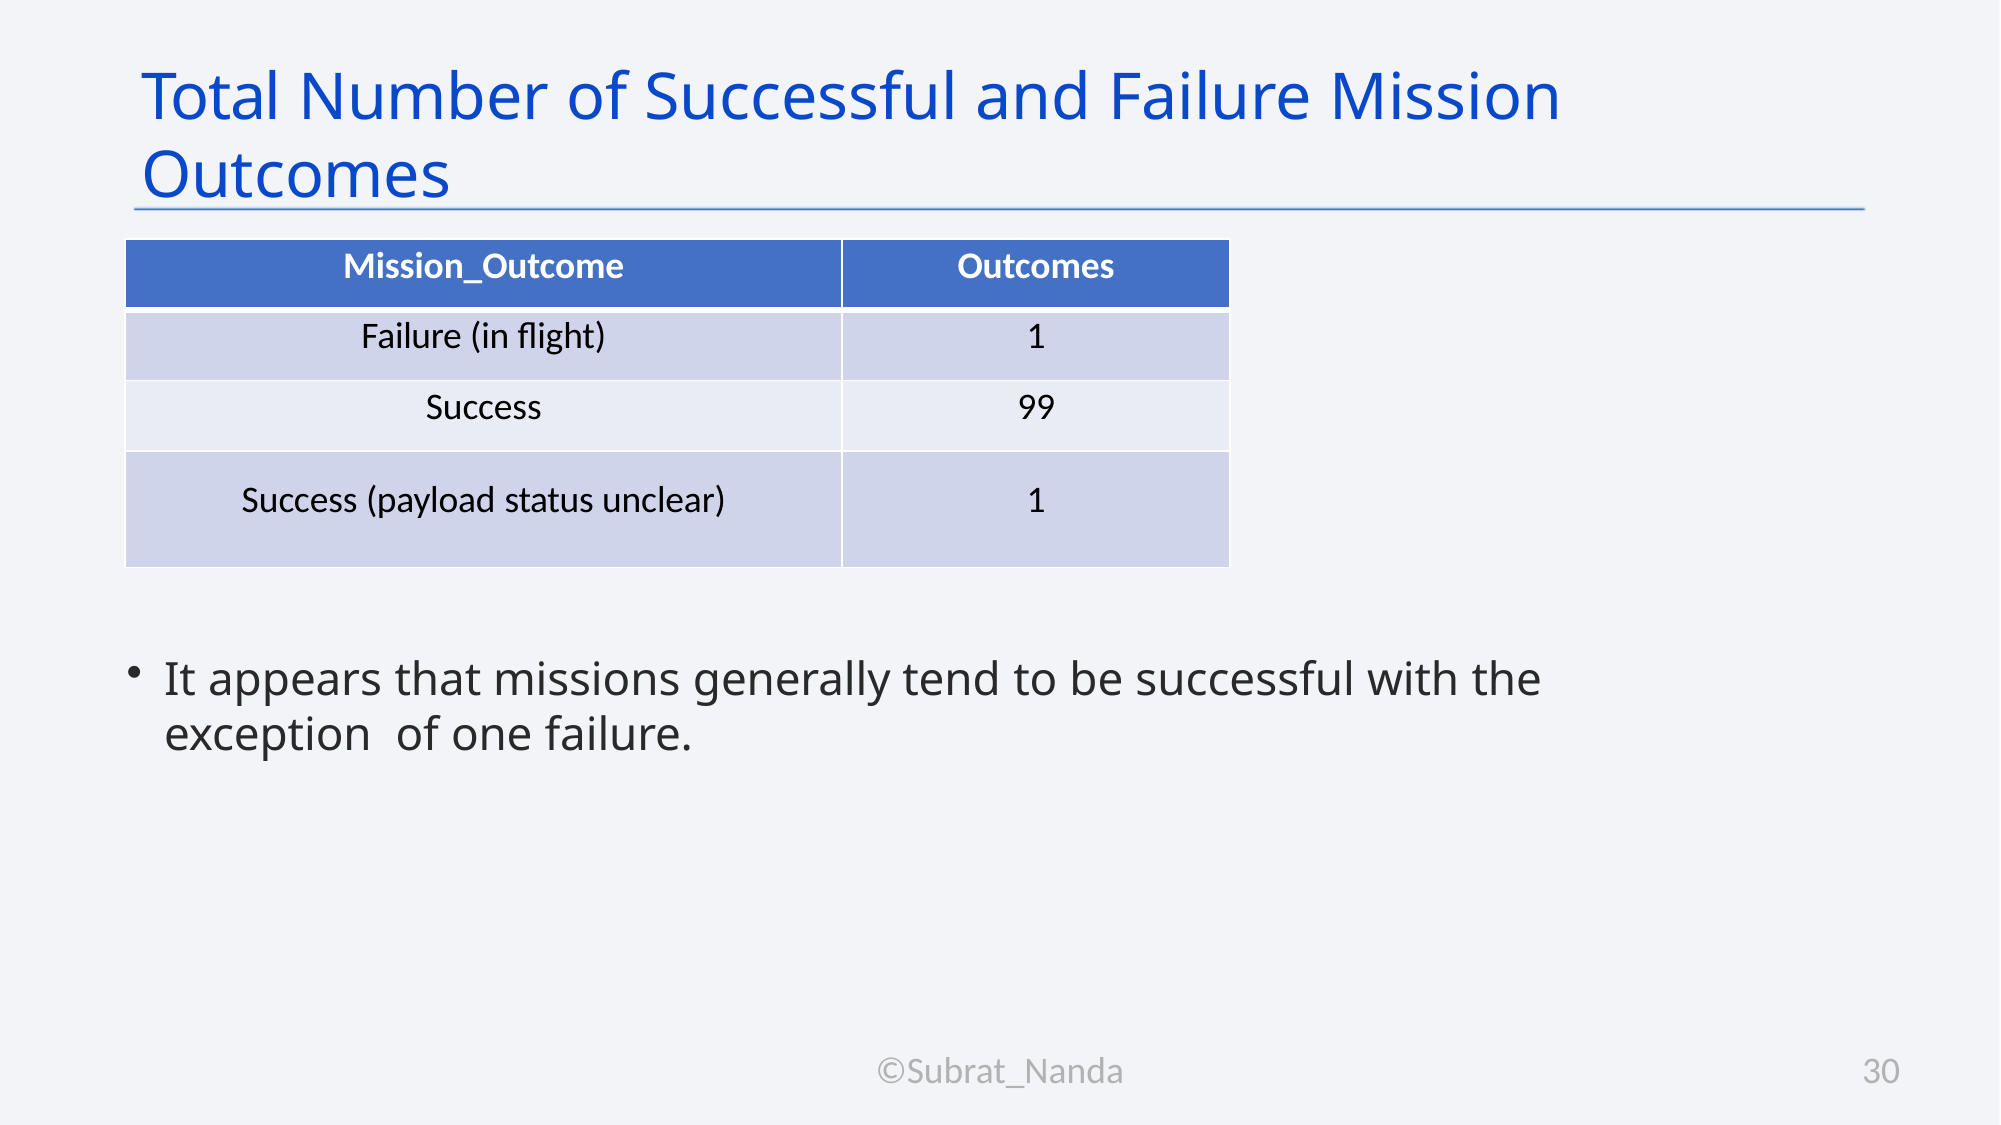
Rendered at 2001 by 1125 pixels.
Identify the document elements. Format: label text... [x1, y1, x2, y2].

table_header Outcomes [843, 240, 1229, 307]
table_header Mission_Outcome [126, 240, 841, 307]
table_cell Success (payload status unclear) [126, 452, 841, 567]
text_box It appears that missions generally tend to be successful with the exception of one failure. [124, 648, 1673, 760]
table_cell Failure (in flight) [126, 313, 841, 380]
picture [0, 0, 2000, 1125]
table_cell Success [126, 381, 841, 450]
slide_number 30 [1440, 1046, 1900, 1103]
table_cell 1 [843, 452, 1229, 567]
table_cell 1 [843, 313, 1229, 380]
table_cell 99 [843, 381, 1229, 450]
footer ©Subrat_Nanda [680, 1046, 1320, 1103]
title Total Number of Successful and Failure Mission Outcomes [139, 26, 1844, 264]
